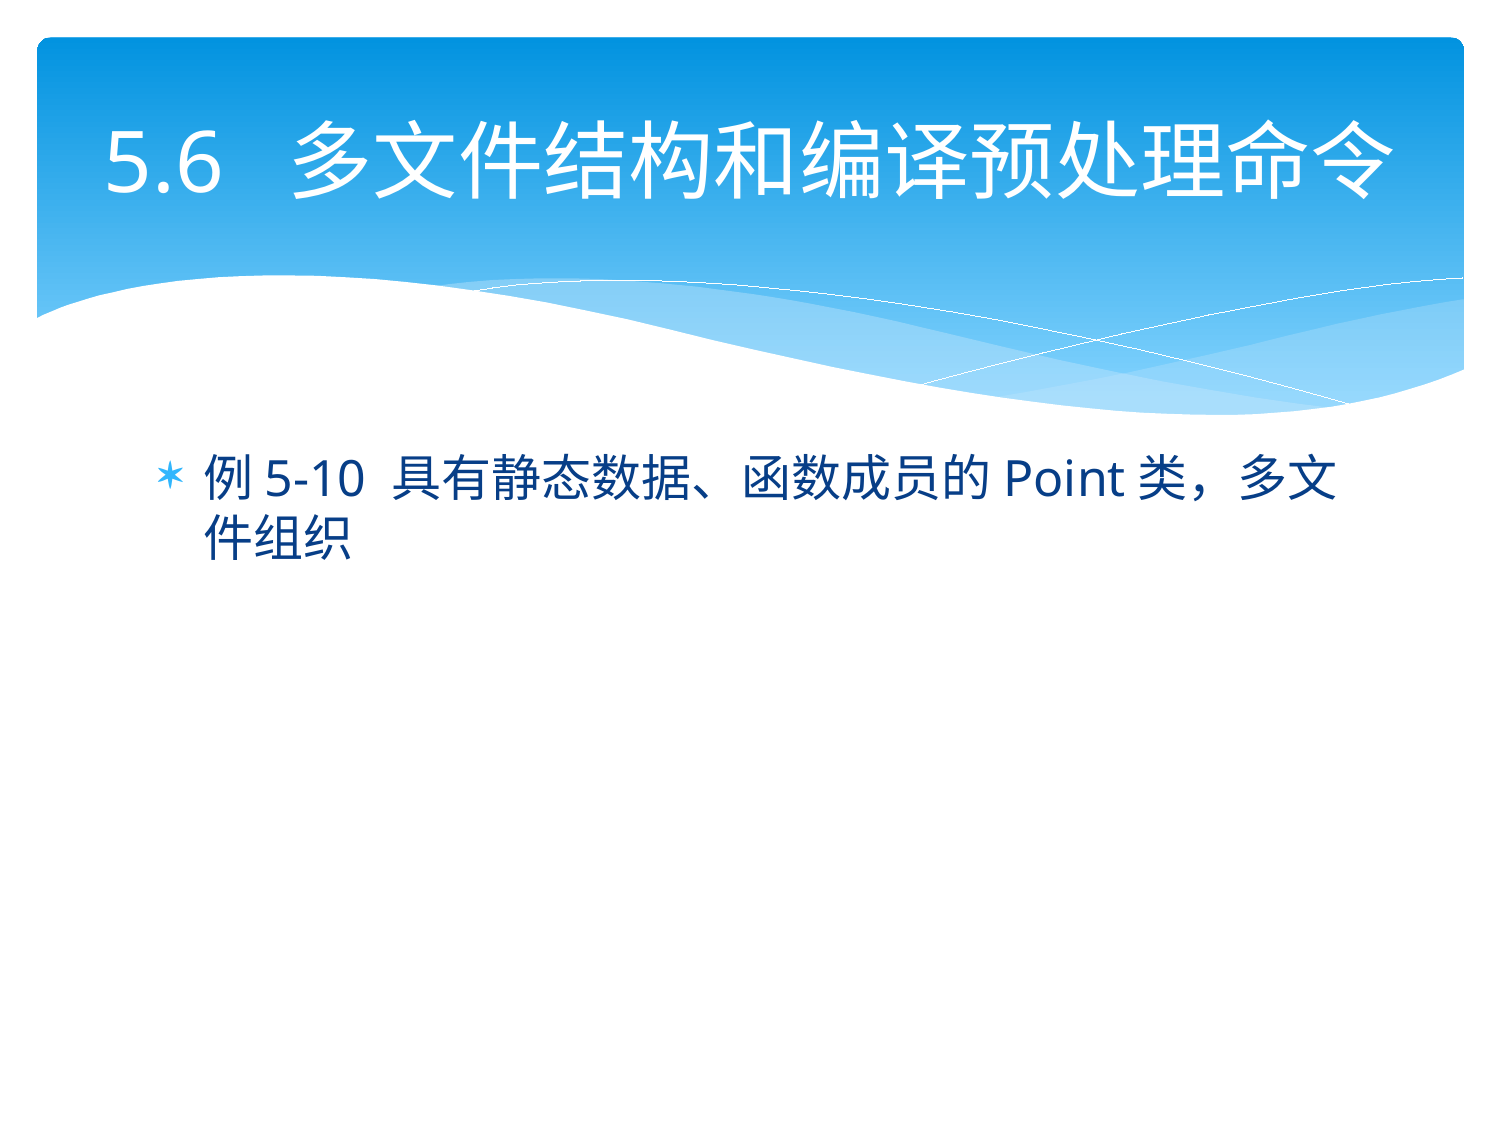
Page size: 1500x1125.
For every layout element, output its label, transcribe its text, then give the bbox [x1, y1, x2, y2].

list 例5-10 具有静态数据、函数成员的Point类，多文件组织 [143, 438, 1359, 1005]
title 5.6 多文件结构和编译预处理命令 [75, 55, 1425, 261]
